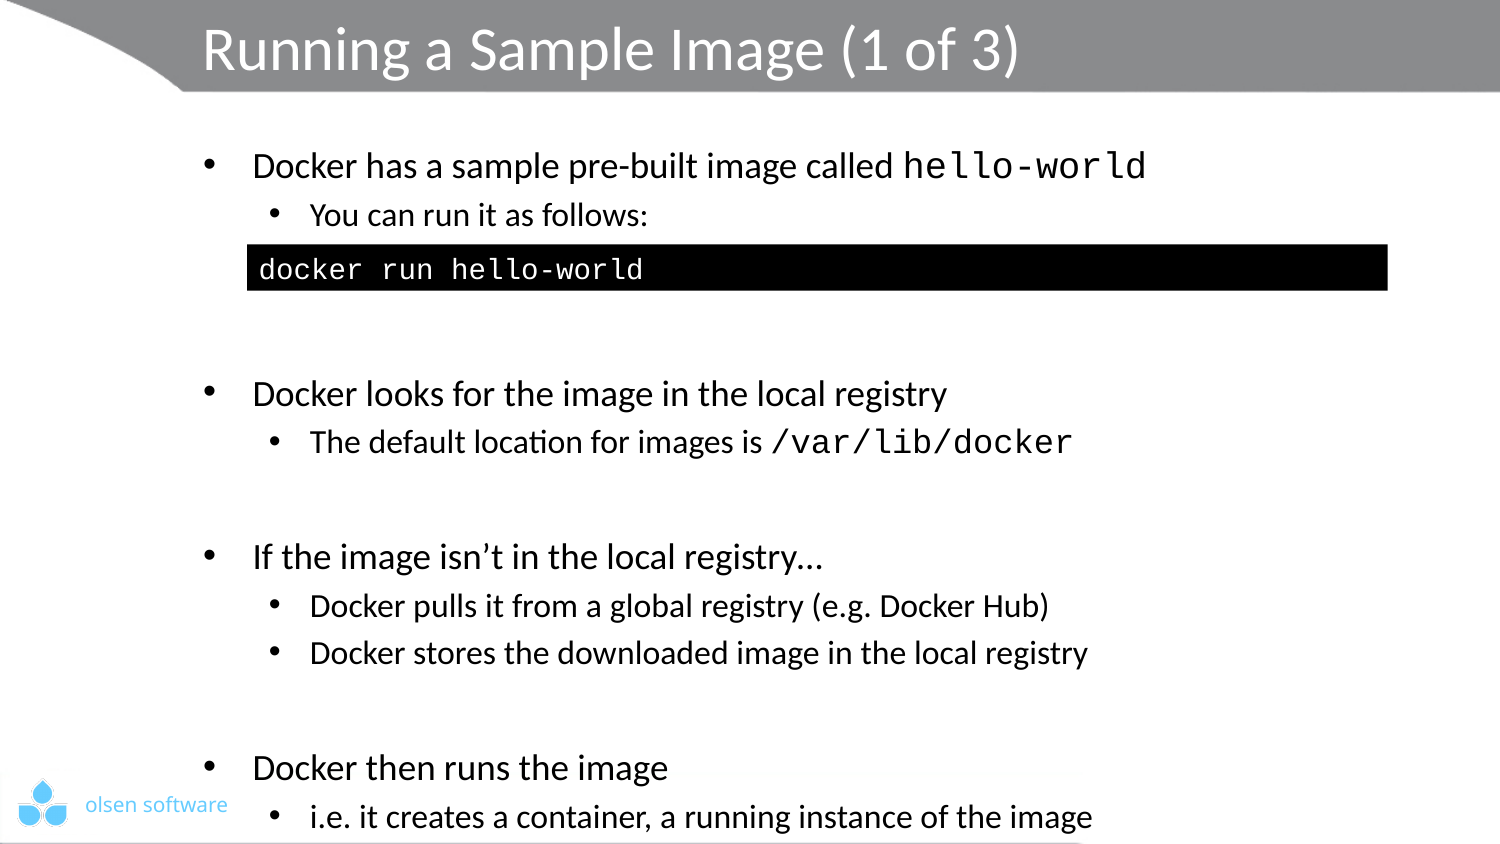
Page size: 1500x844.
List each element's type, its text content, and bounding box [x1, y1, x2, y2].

picture [17, 778, 68, 827]
picture [0, 0, 1500, 844]
title Running a Sample Image (1 of 3) [187, 0, 1426, 93]
list Docker has a sample pre-built image called hello-world You can run it as follows: Docker looks for the image in the local registry The default location for images is /var/lib/docker If the image isn’t in the local registry… Docker pulls it from a global registry (e.g. Docker Hub) Docker stores the downloaded image in the local registry Docker then runs the image i.e. it creates a container, a running instance of the image [188, 133, 1425, 844]
text_box docker run hello-world [247, 244, 1388, 291]
